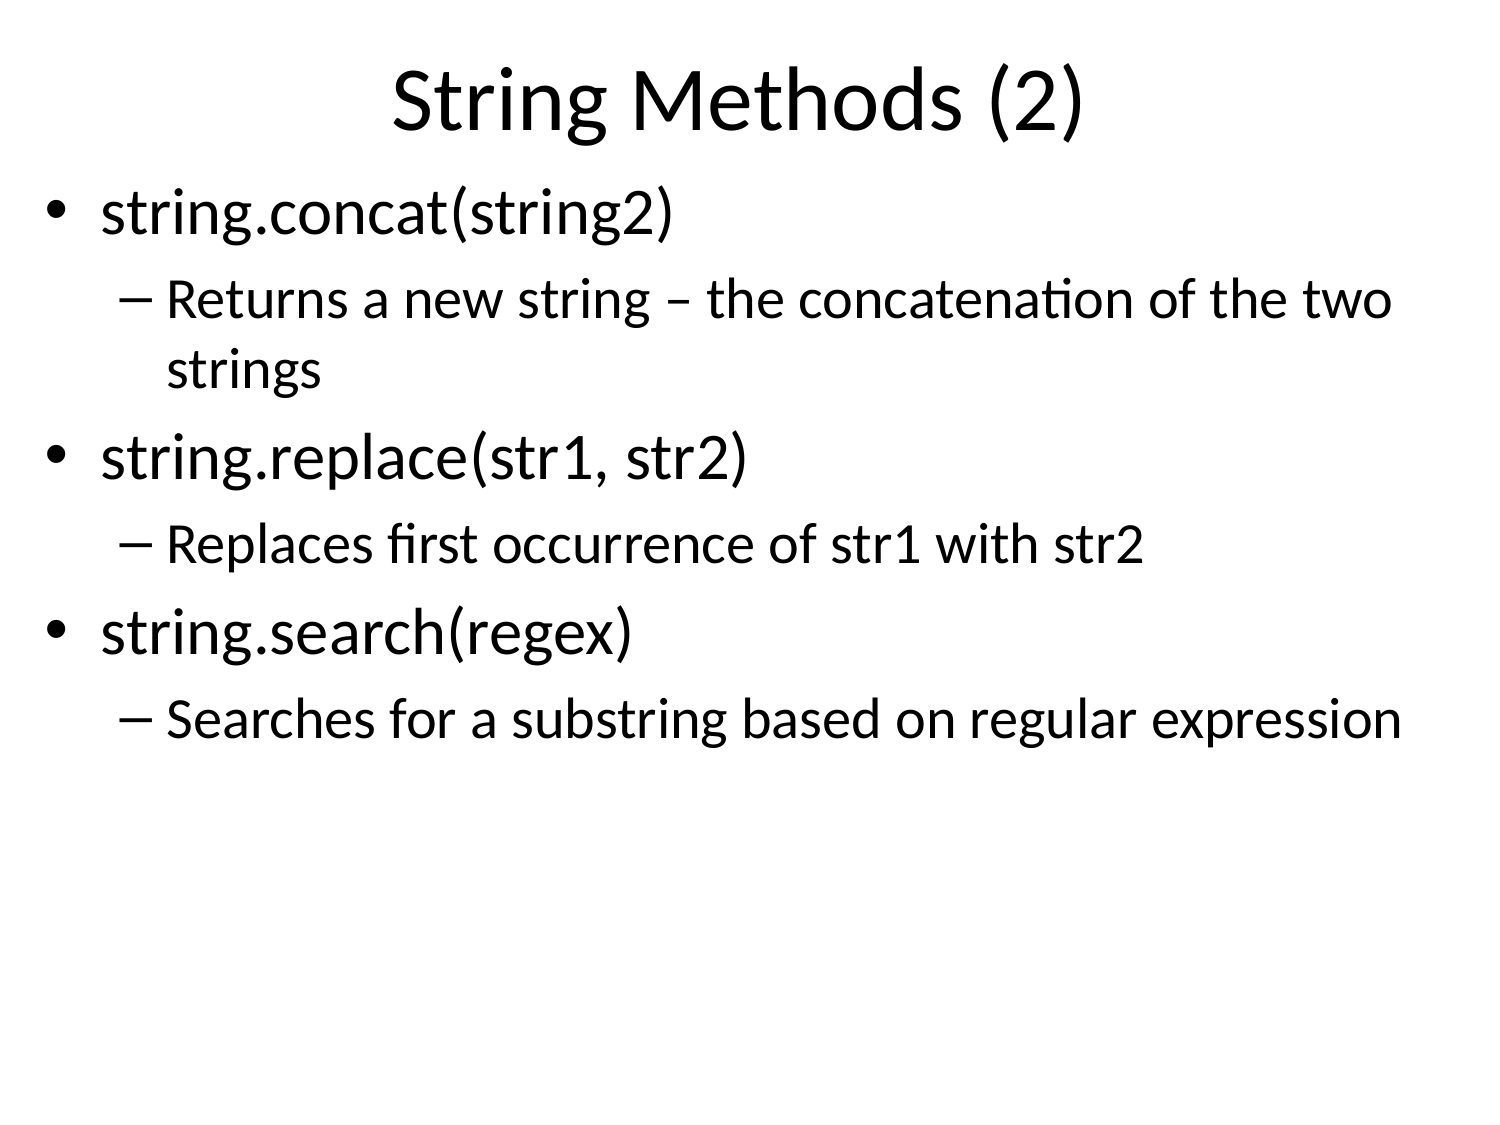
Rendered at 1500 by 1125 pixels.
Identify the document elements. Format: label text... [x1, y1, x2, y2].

list string.concat(string2) Returns a new string – the concatenation of the two strings string.replace(str1, str2) Replaces first occurrence of str1 with str2 string.search(regex) Searches for a substring based on regular expression [29, 160, 1455, 1111]
title String Methods (2) [64, 0, 1415, 160]
